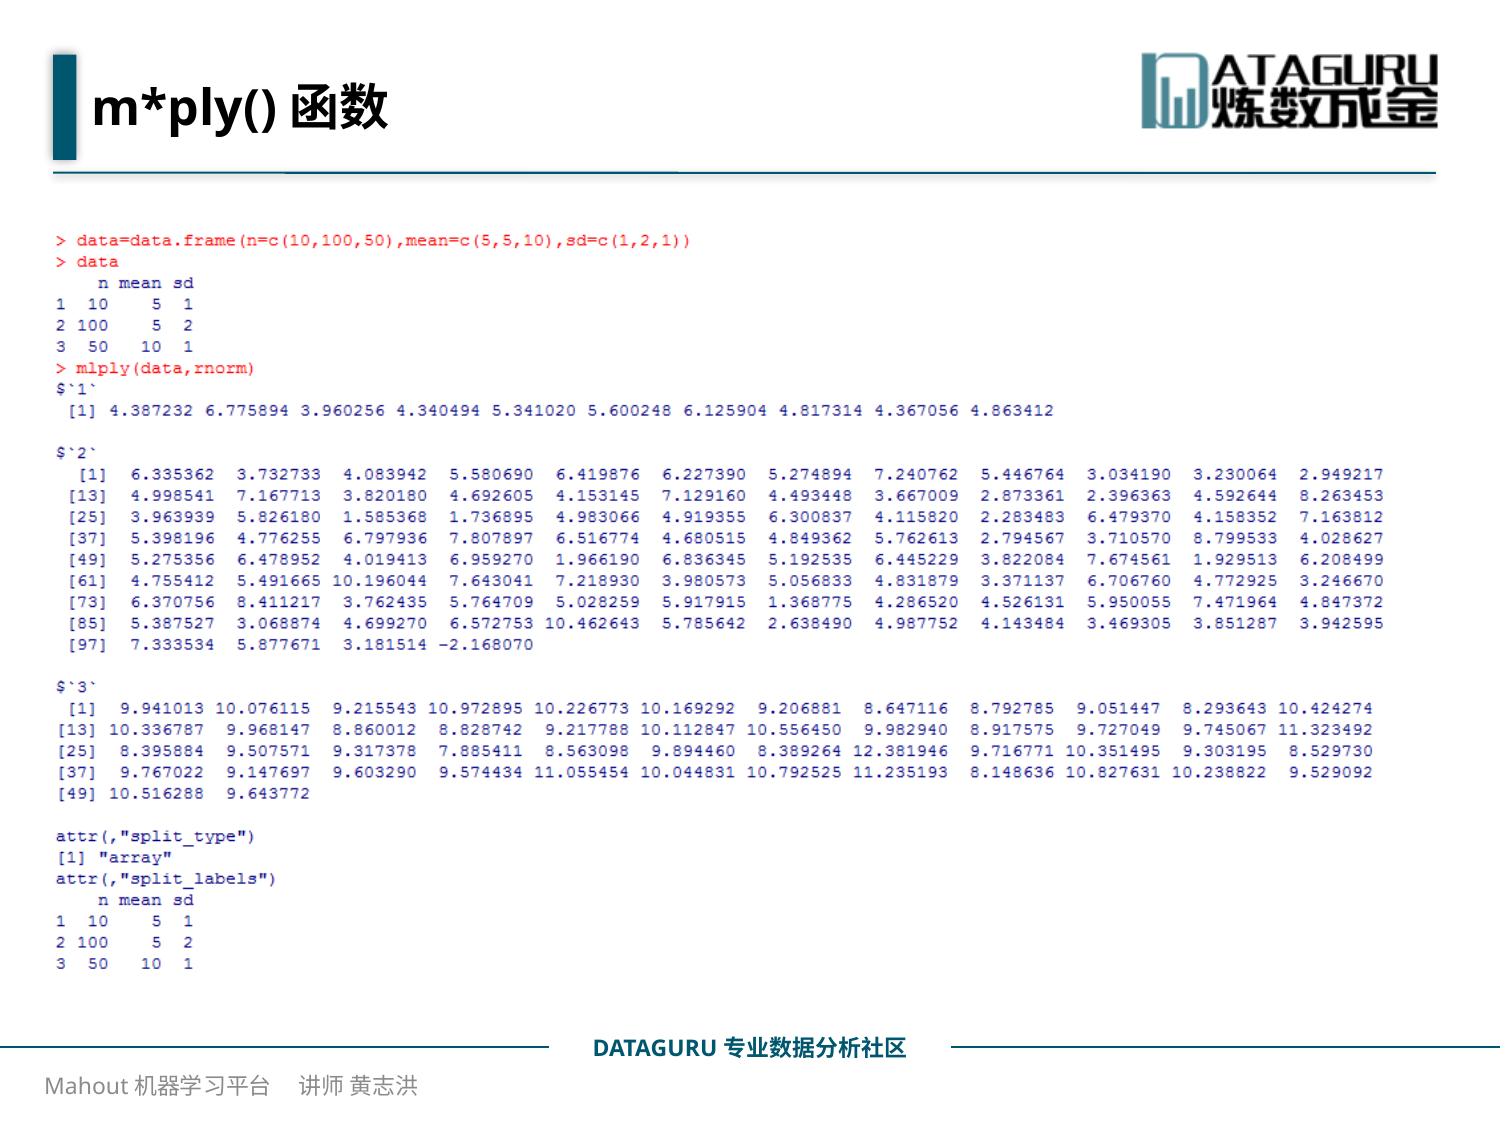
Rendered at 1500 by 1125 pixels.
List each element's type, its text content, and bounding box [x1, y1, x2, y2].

picture [1128, 42, 1452, 146]
title m*ply()函数 [76, 42, 1095, 169]
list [52, 231, 1404, 973]
